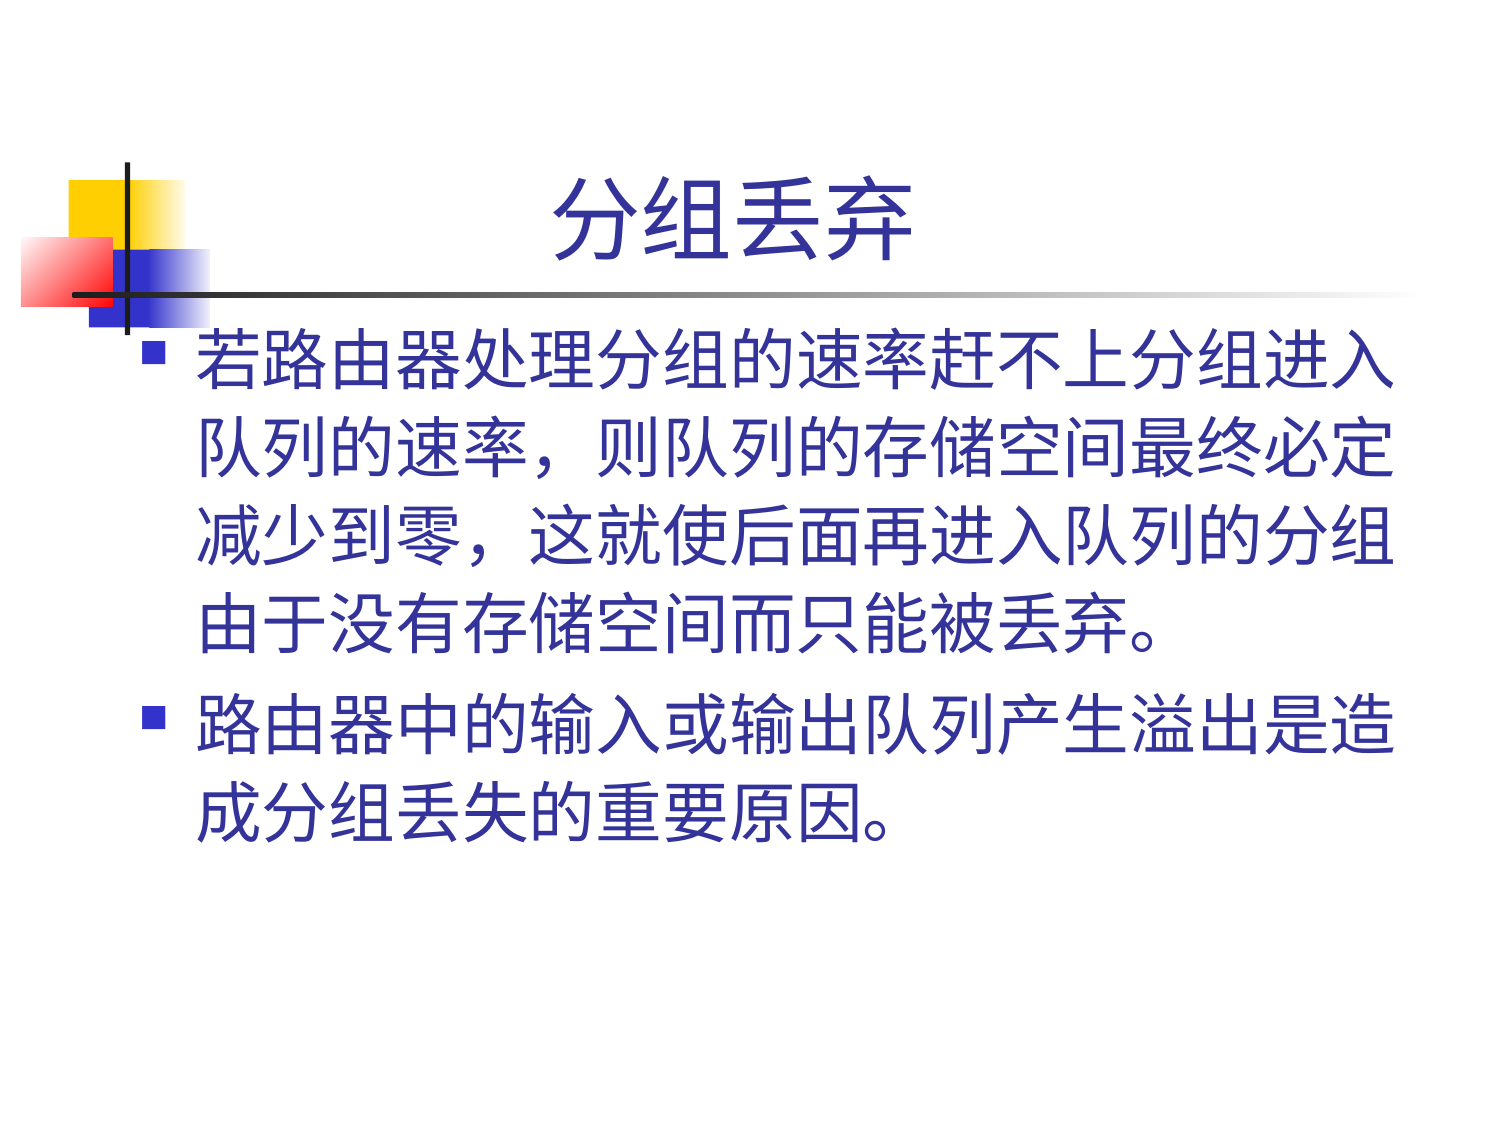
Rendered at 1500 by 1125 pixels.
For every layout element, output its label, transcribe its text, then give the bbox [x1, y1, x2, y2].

list 若路由器处理分组的速率赶不上分组进入队列的速率，则队列的存储空间最终必定减少到零，这就使后面再进入队列的分组由于没有存储空间而只能被丢弃。 路由器中的输入或输出队列产生溢出是造成分组丢失的重要原因。 [123, 302, 1447, 965]
title 分组丢弃 [180, 152, 1306, 279]
